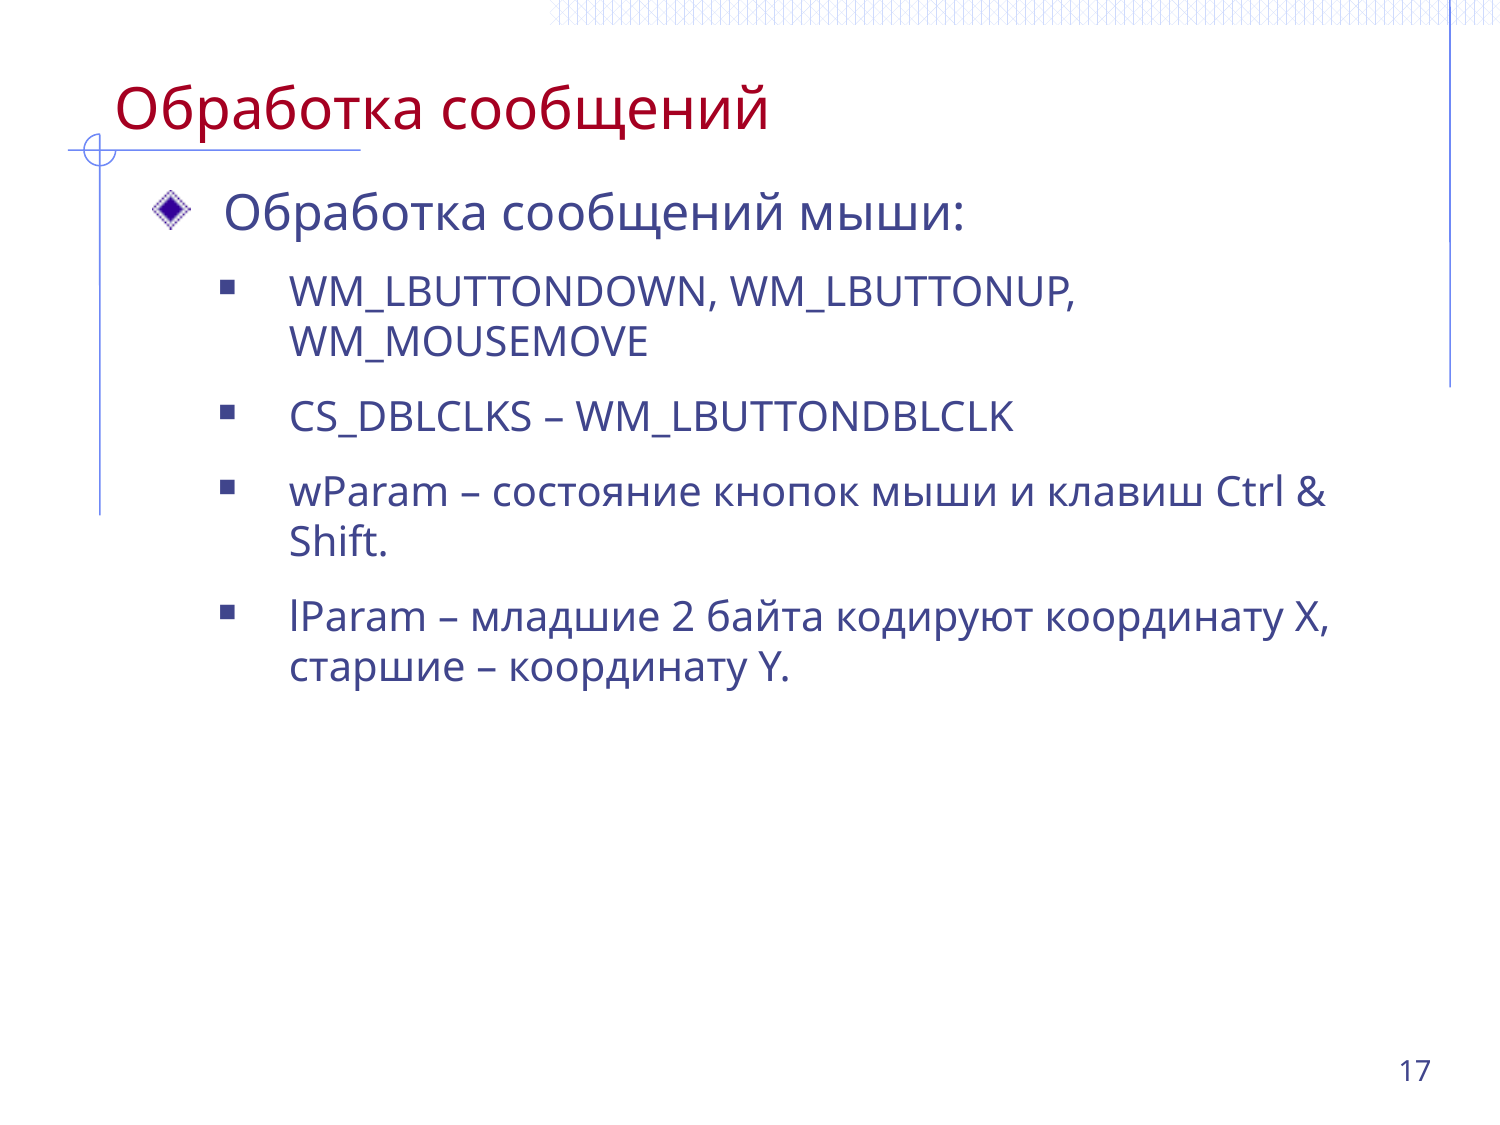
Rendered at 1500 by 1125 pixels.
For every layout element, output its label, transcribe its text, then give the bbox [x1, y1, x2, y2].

title Обработка сообщений [99, 50, 1375, 149]
picture [152, 190, 191, 230]
slide_number 17 [1074, 1025, 1447, 1100]
list Обработка сообщений мыши: WM_LBUTTONDOWN, WM_LBUTTONUP, WM_MOUSEMOVE CS_DBLCLKS – WM_LBUTTONDBLCLK wParam – состояние кнопок мыши и клавиш Ctrl & Shift. lParam – младшие 2 байта кодируют координату X, старшие – координату Y. [137, 172, 1413, 1047]
